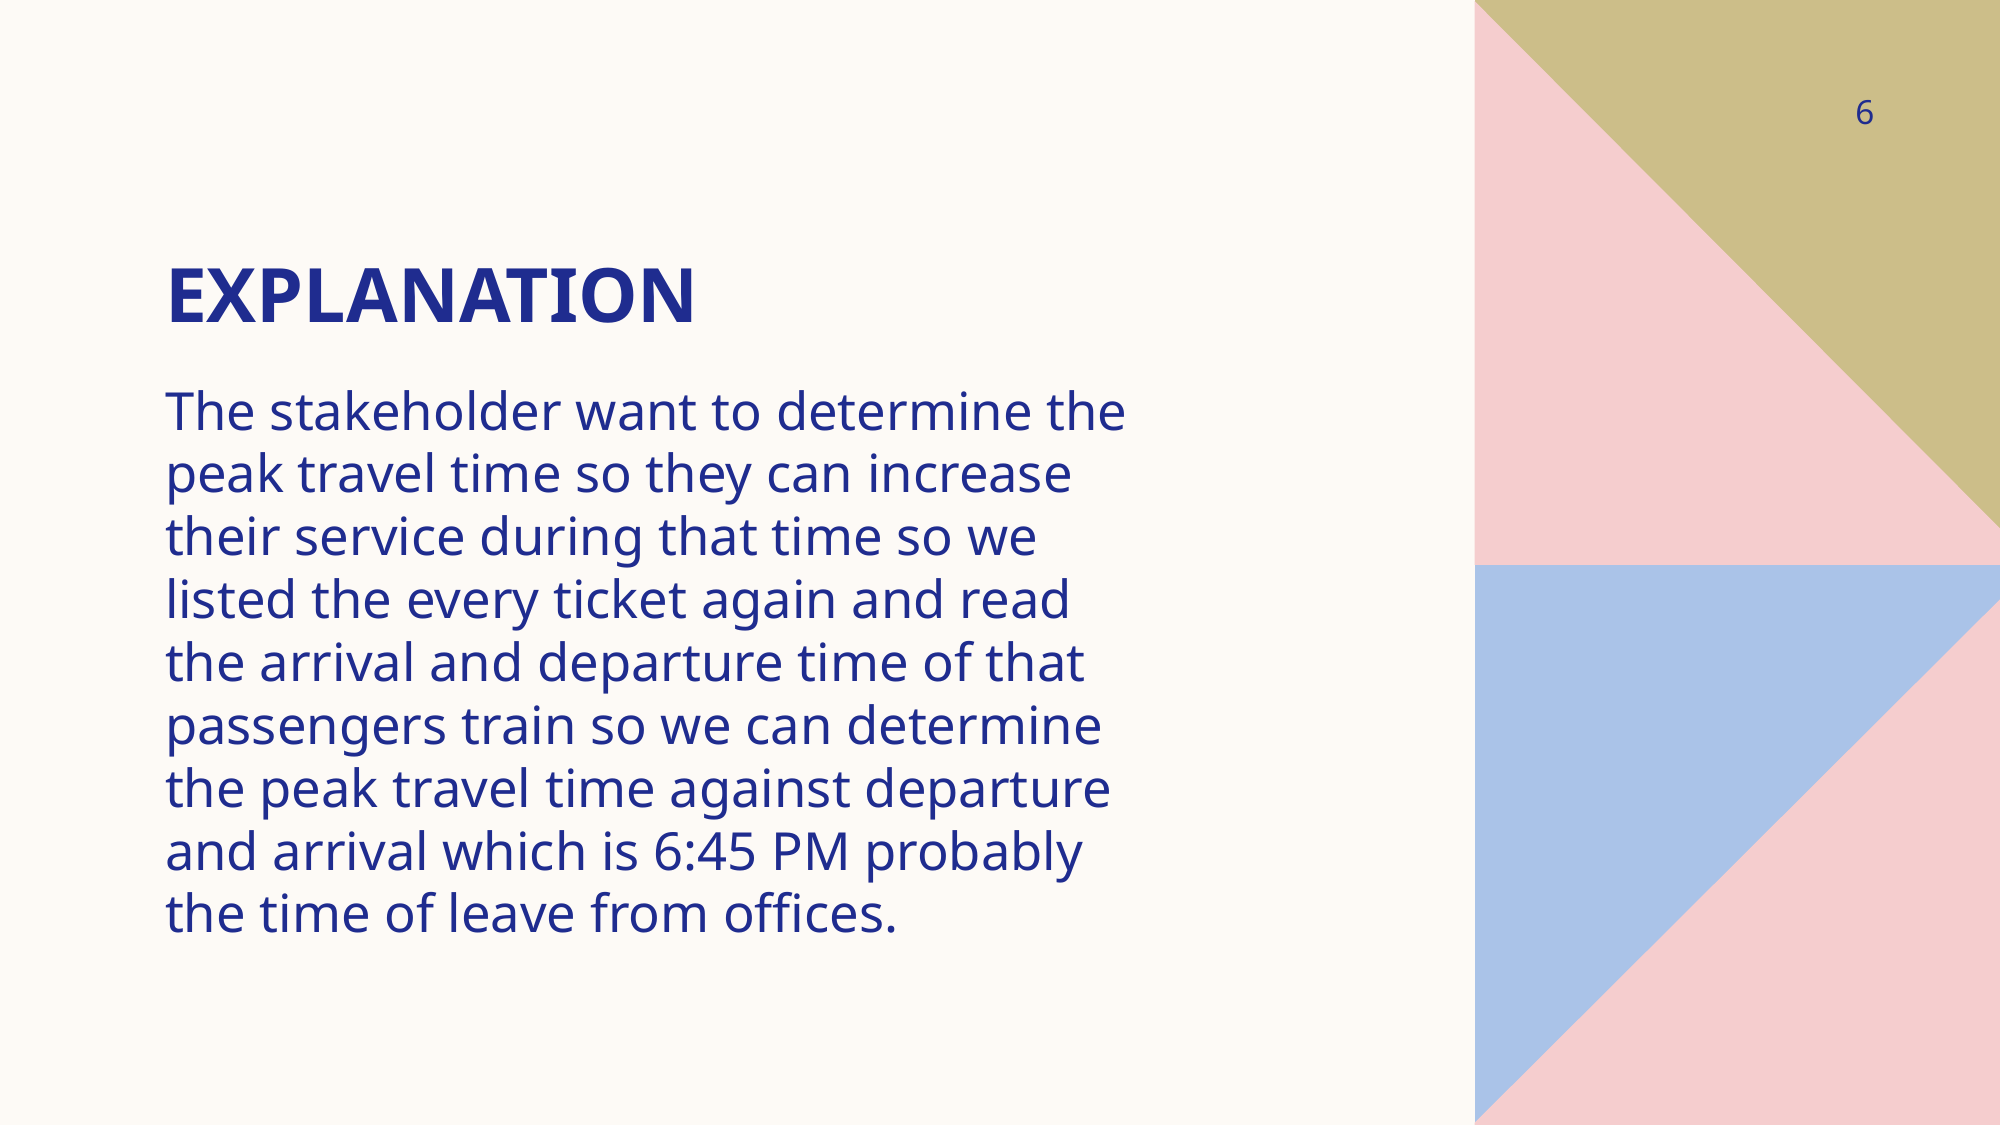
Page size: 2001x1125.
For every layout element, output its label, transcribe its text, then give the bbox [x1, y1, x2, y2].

title Explanation [150, 136, 1429, 338]
list The stakeholder want to determine the peak travel time so they can increase their service during that time so we listed the every ticket again and read the arrival and departure time of that passengers train so we can determine the peak travel time against departure and arrival which is 6:45 PM probably the time of leave from offices. [150, 377, 1150, 988]
slide_number 6 [1712, 75, 1875, 153]
